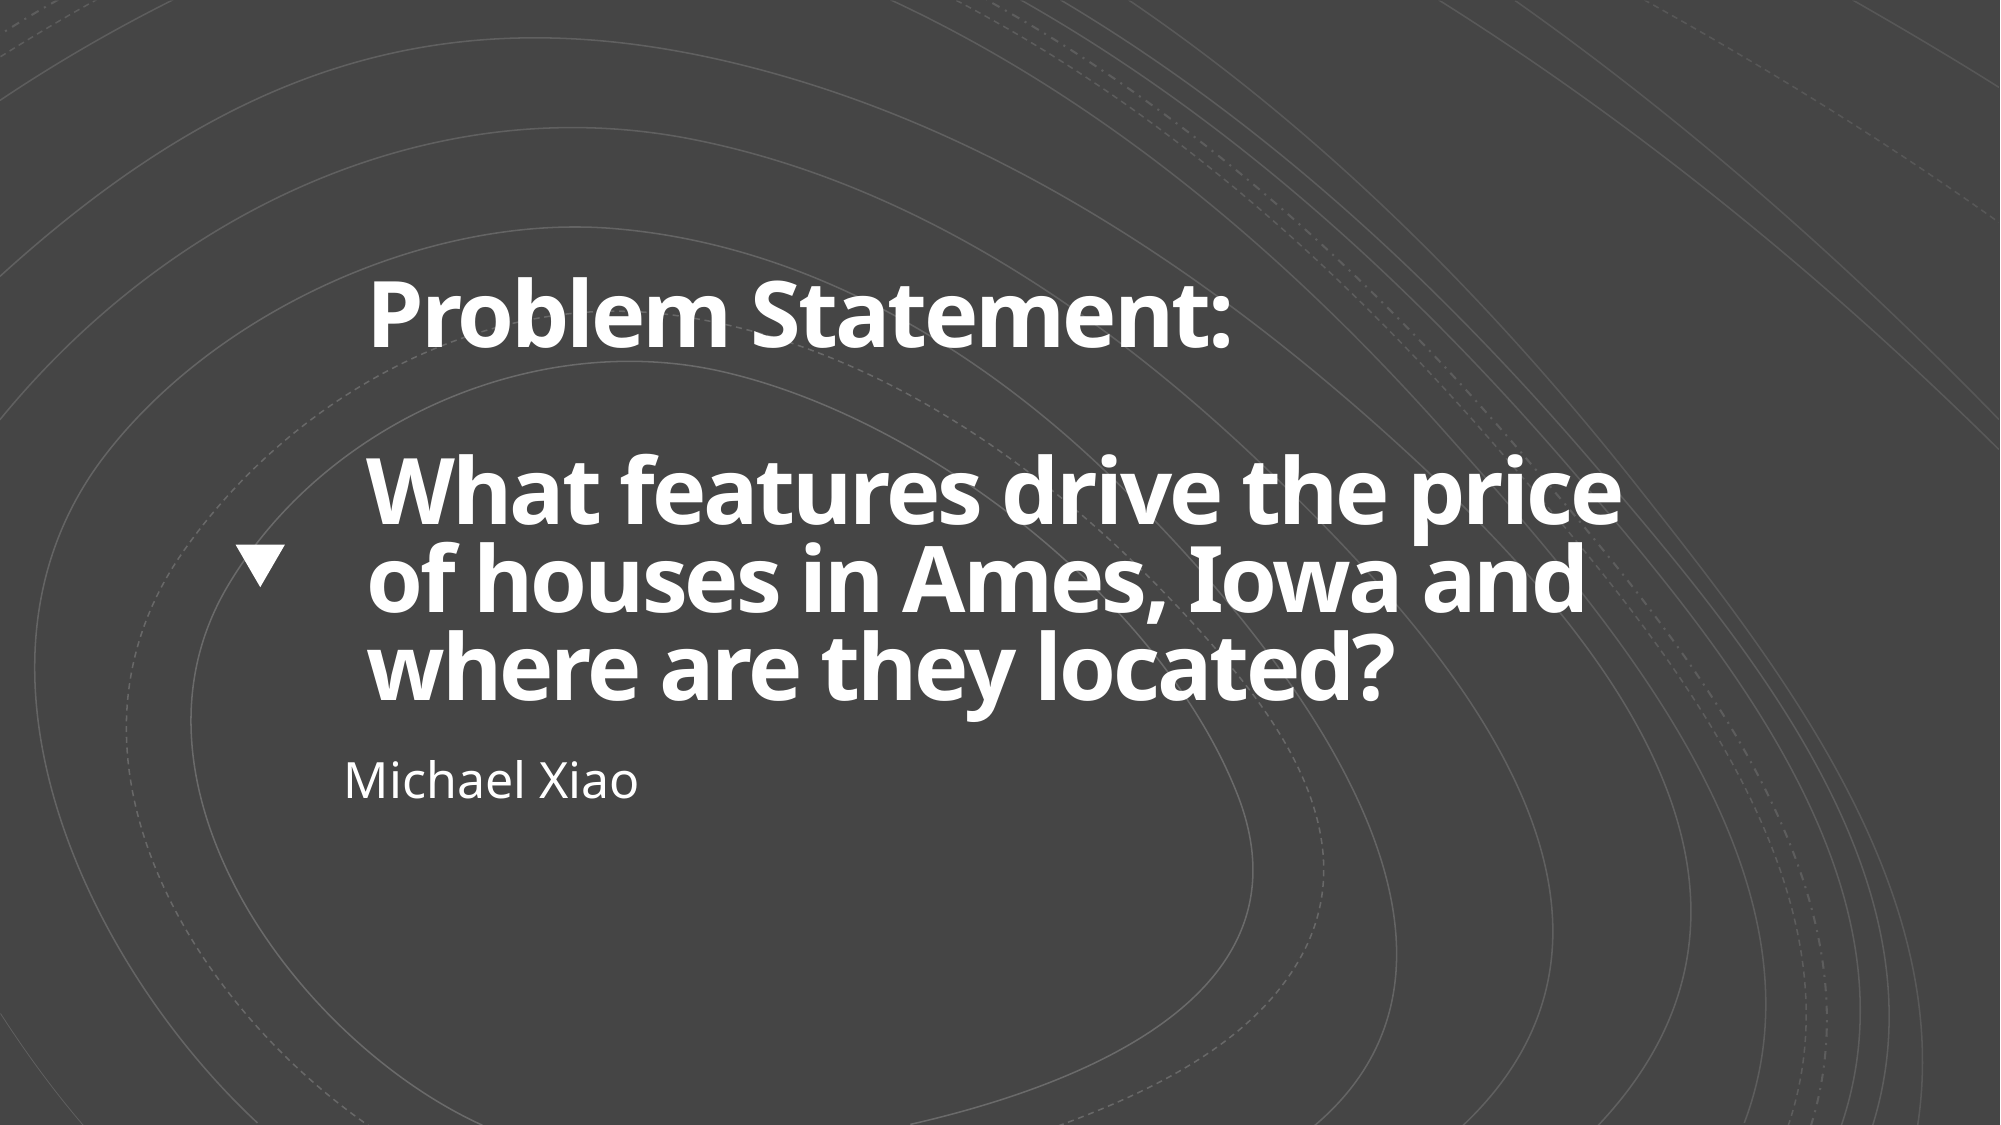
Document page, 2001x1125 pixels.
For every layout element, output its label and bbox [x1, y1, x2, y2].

text_box [0, 0, 2000, 1125]
